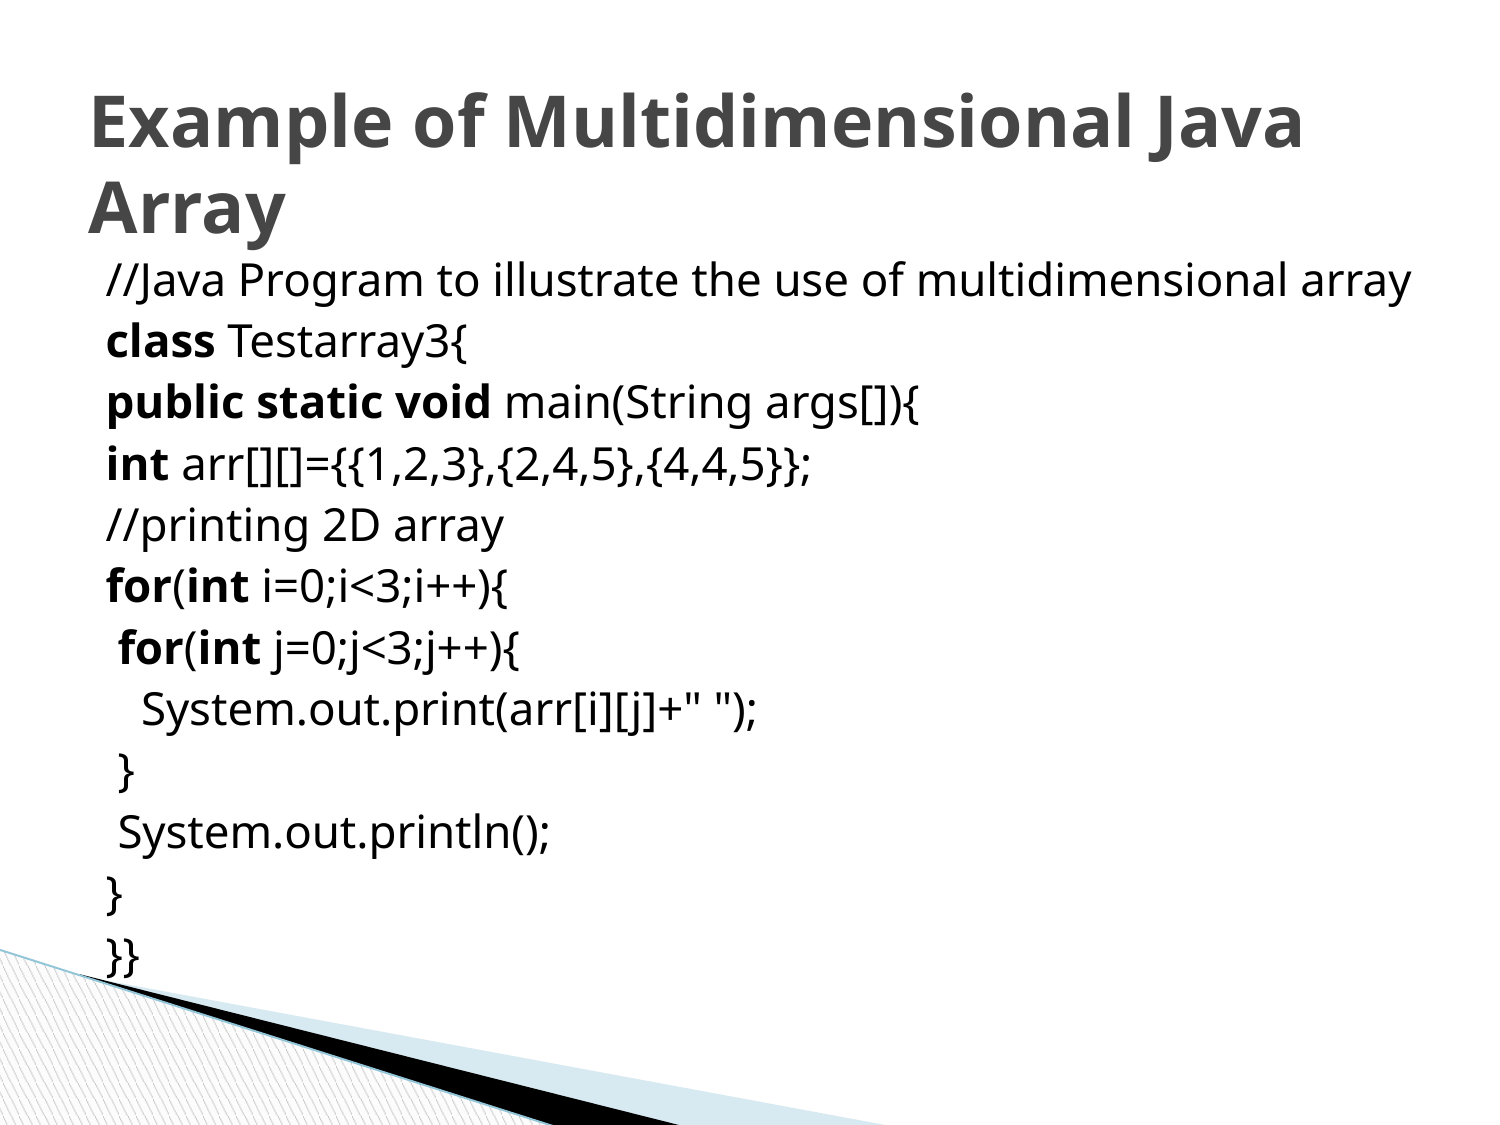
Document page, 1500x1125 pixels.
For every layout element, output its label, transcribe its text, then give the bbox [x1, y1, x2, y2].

title Example of Multidimensional Java Array [73, 68, 1424, 256]
list //Java Program to illustrate the use of multidimensional array class Testarray3{ public static void main(String args[]){ int arr[][]={{1,2,3},{2,4,5},{4,4,5}}; //printing 2D array for(int i=0;i<3;i++){ for(int j=0;j<3;j++){ System.out.print(arr[i][j]+" "); } System.out.println(); } }} [75, 243, 1450, 1038]
